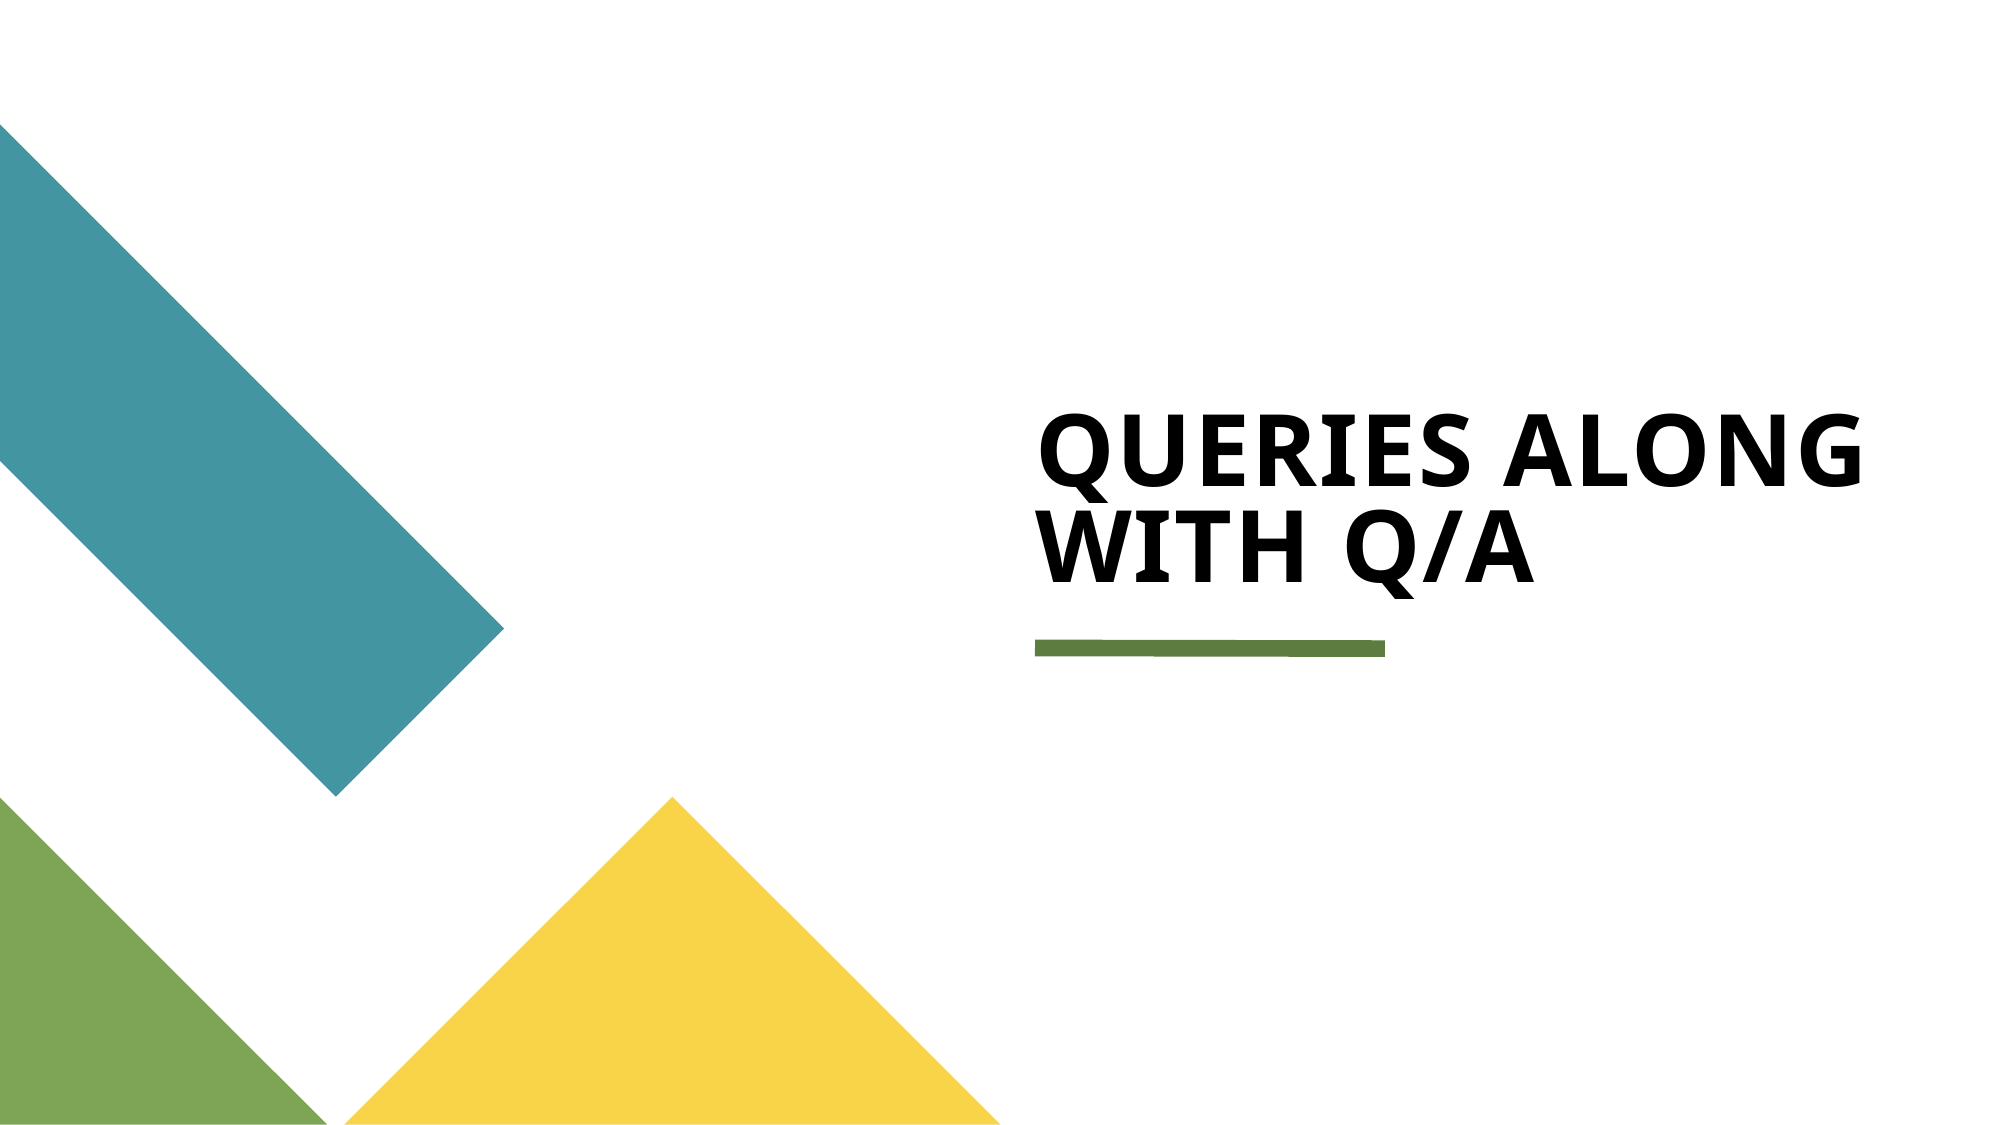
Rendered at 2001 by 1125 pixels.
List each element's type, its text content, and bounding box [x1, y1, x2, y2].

title QUERIES ALONG WITH Q/A [1035, 126, 1966, 602]
